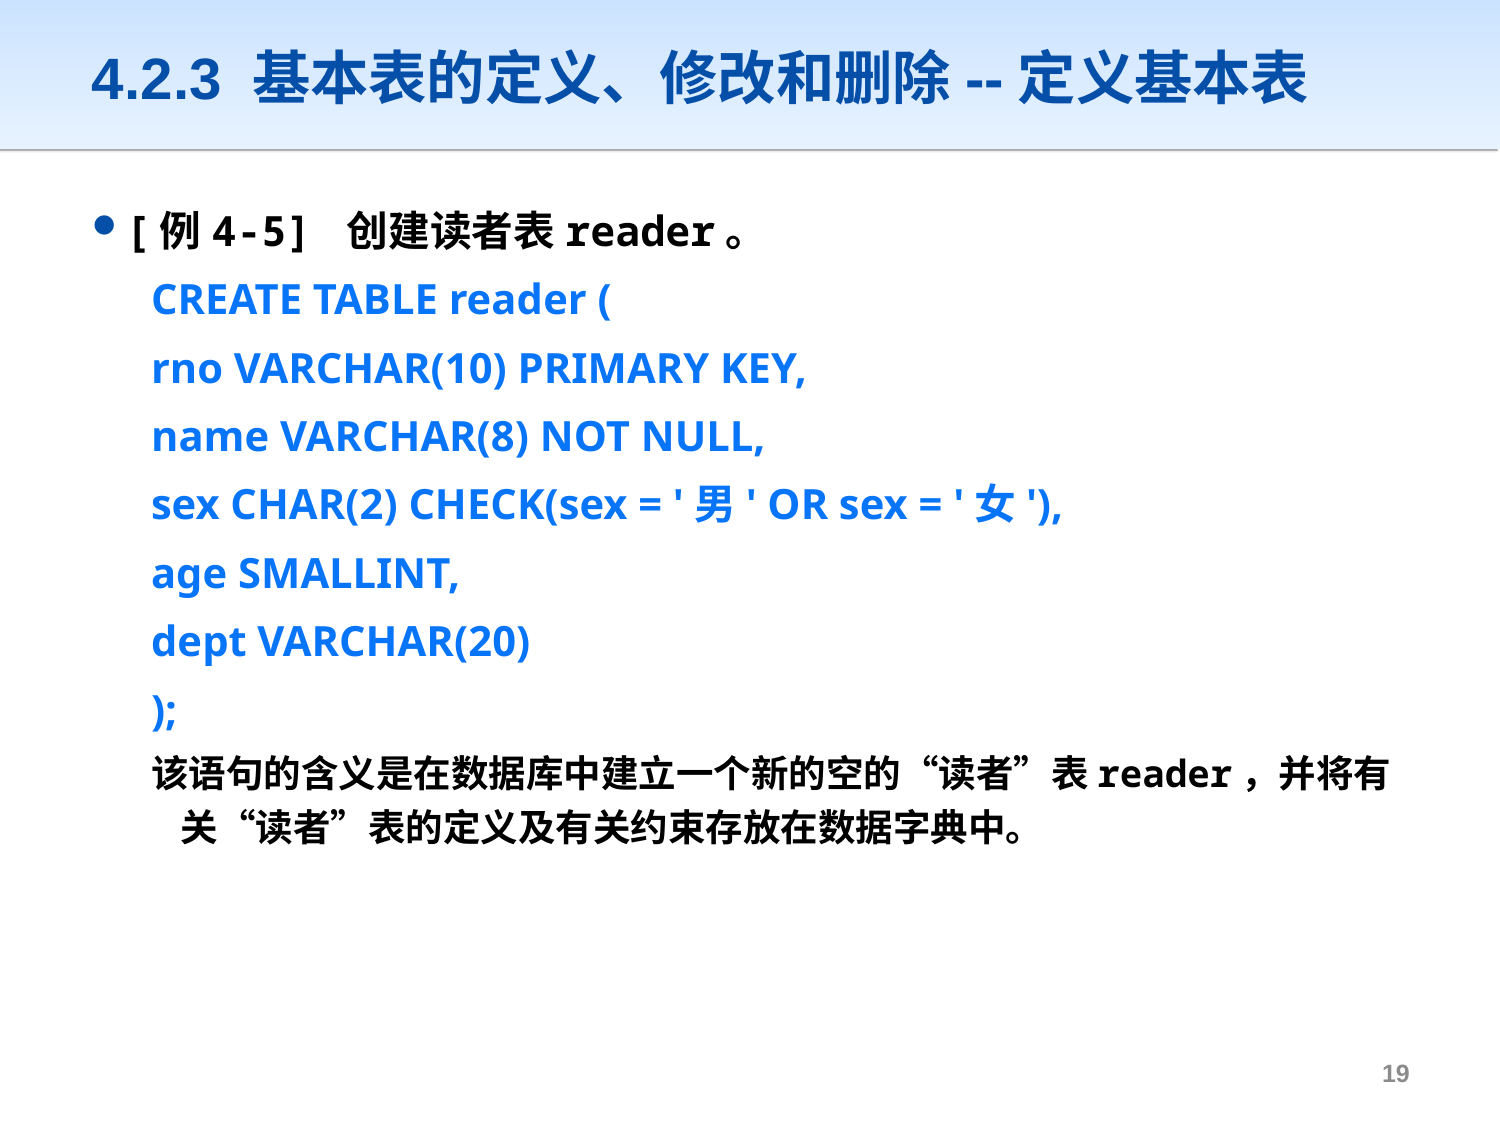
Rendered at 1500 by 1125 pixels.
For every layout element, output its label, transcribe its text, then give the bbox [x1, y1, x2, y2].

title 4.2.3 基本表的定义、修改和删除--定义基本表 [76, 23, 1424, 131]
list [例4-5] 创建读者表reader。 CREATE TABLE reader ( rno VARCHAR(10) PRIMARY KEY, name VARCHAR(8) NOT NULL, sex CHAR(2) CHECK(sex = '男' OR sex = '女'), age SMALLINT, dept VARCHAR(20) ); 该语句的含义是在数据库中建立一个新的空的“读者”表reader，并将有关“读者”表的定义及有关约束存放在数据字典中。 [76, 187, 1424, 999]
slide_number 18 [1074, 1042, 1425, 1103]
